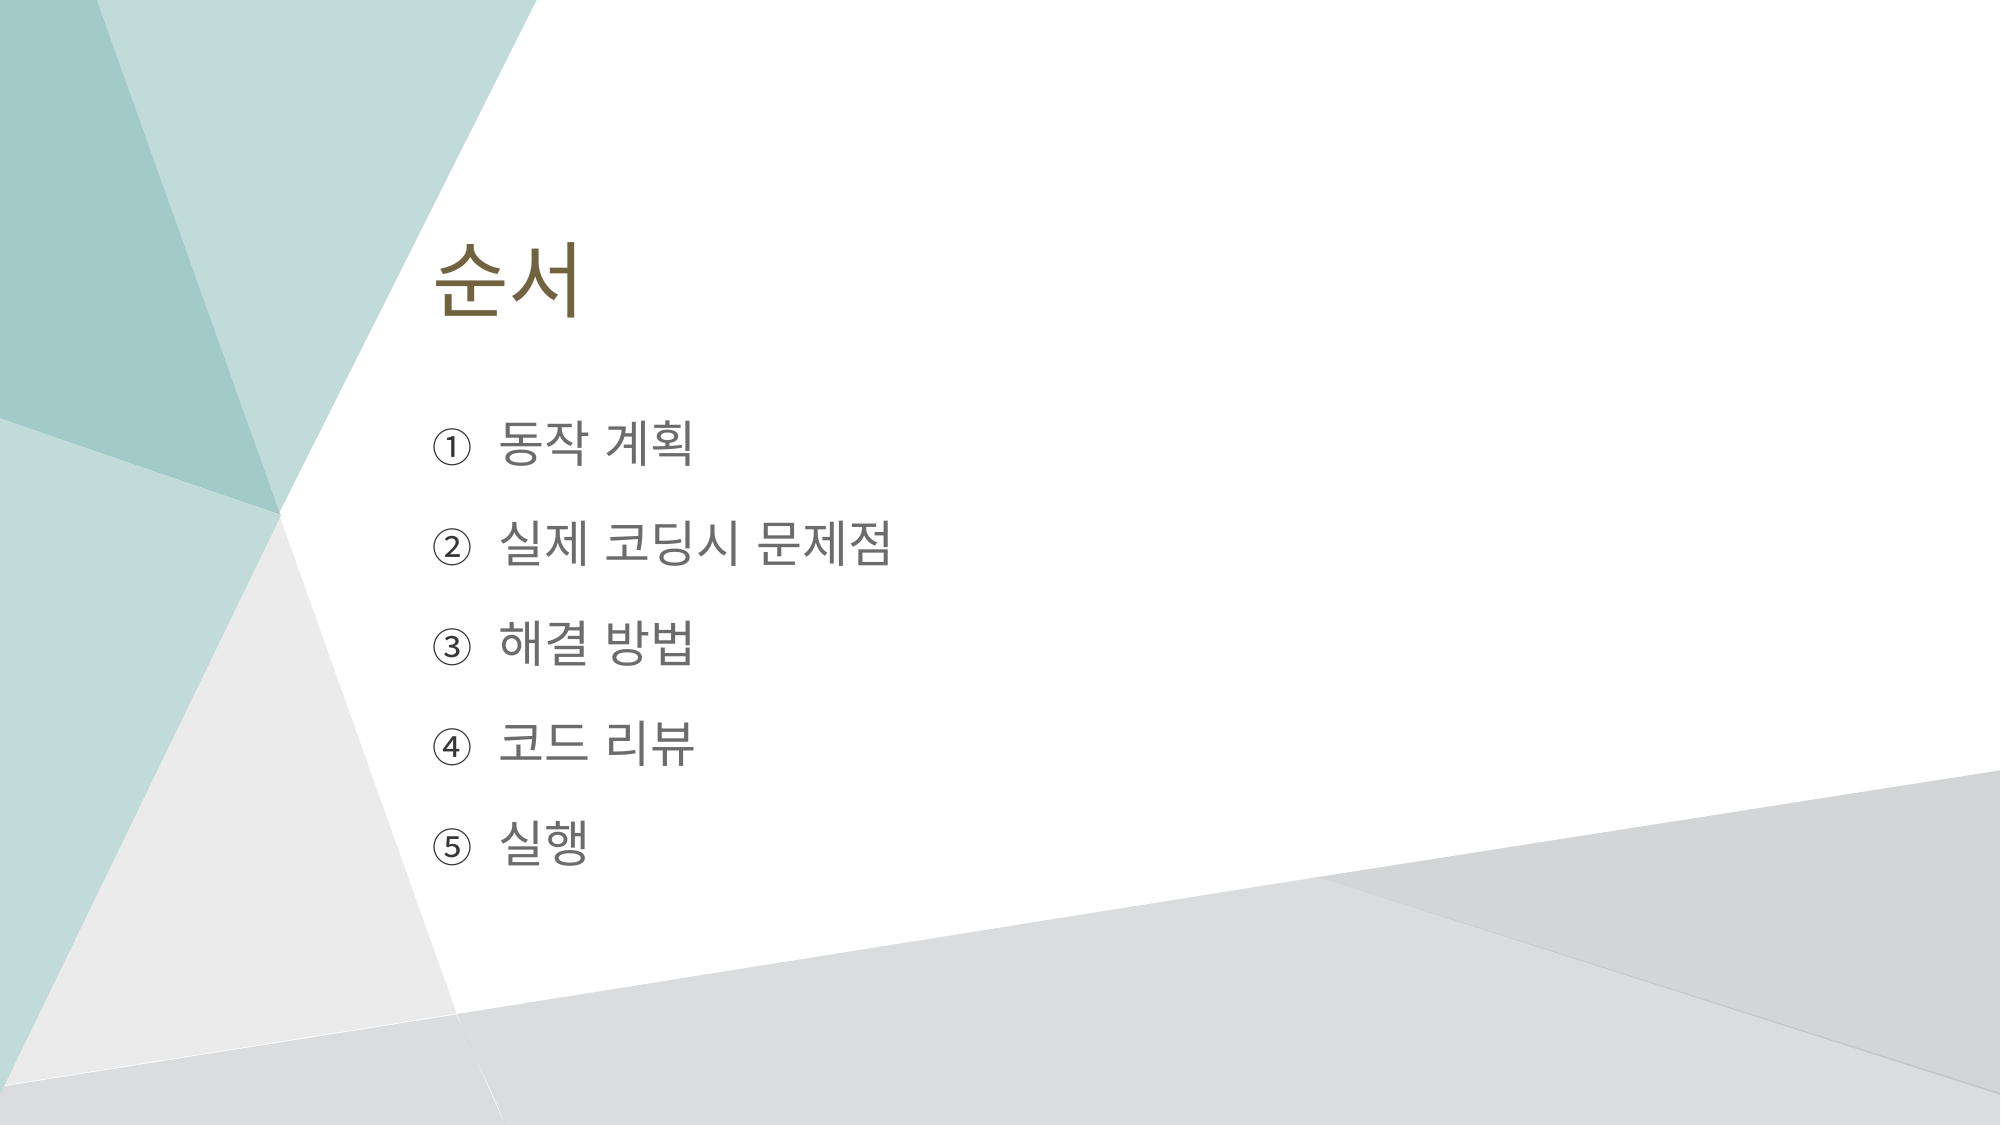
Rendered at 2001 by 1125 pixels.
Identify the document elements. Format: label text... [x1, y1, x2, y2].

list 동작 계획 실제 코딩시 문제점 해결 방법 코드 리뷰 실행 [417, 375, 1704, 938]
title 순서 [417, 183, 1703, 372]
